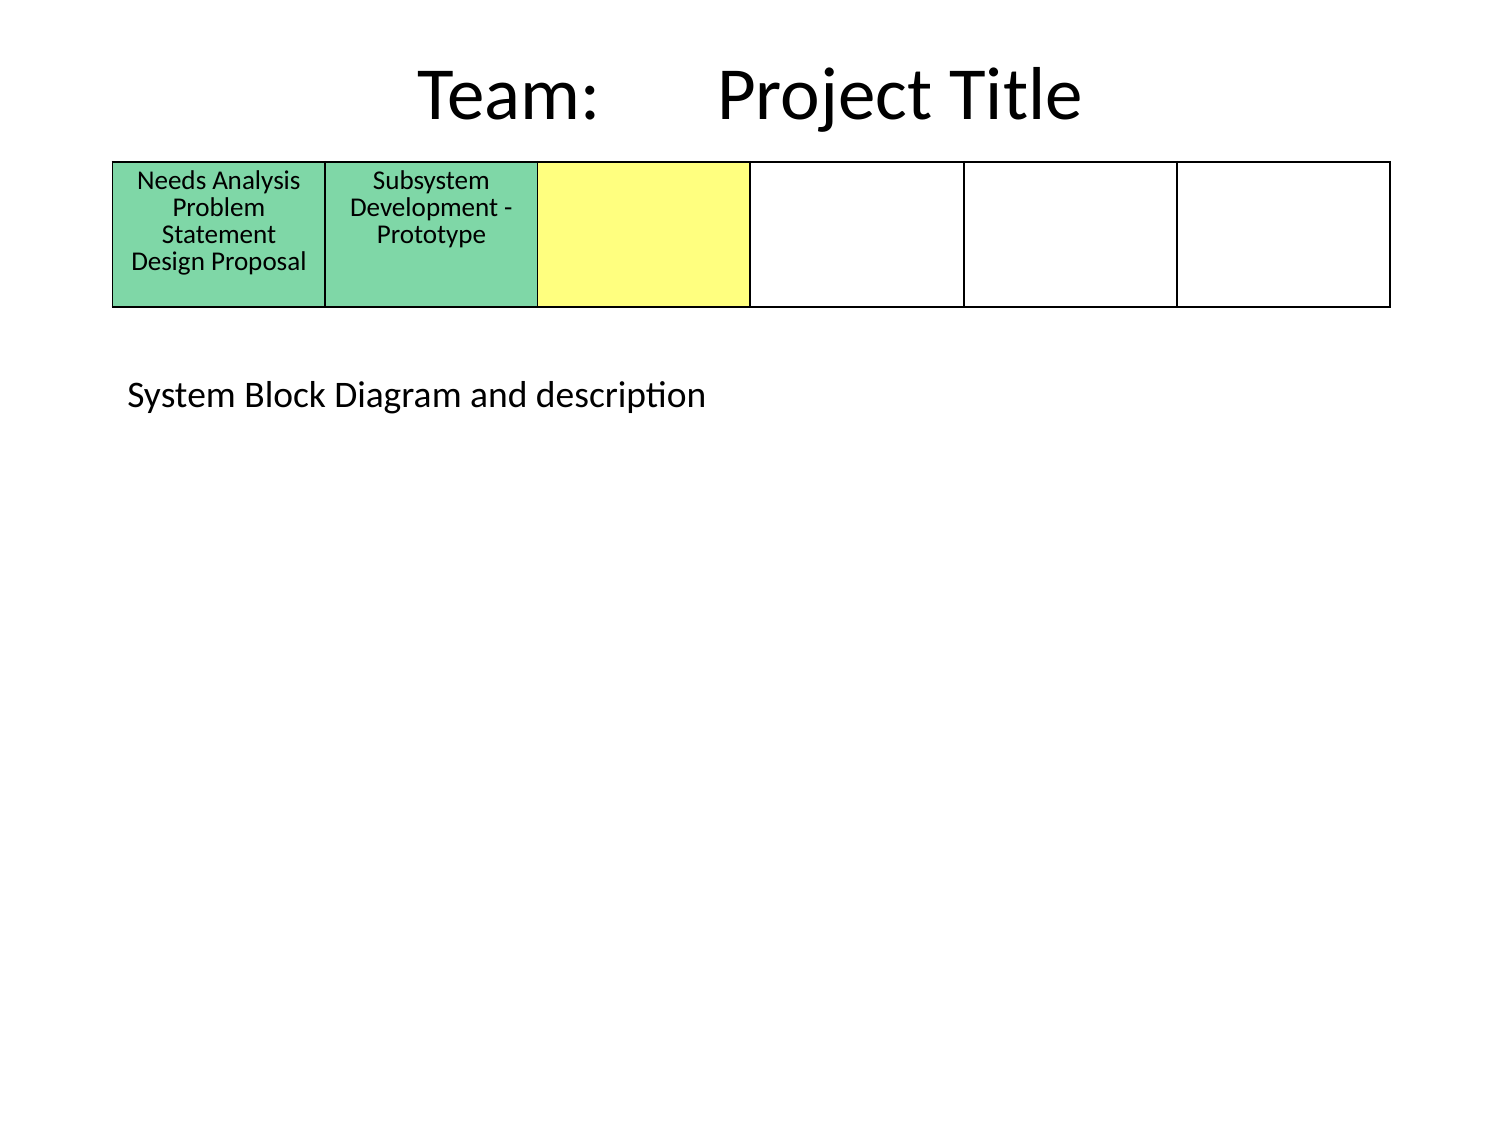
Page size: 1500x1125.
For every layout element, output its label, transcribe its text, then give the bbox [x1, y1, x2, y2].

table_header [1178, 163, 1389, 306]
table_header Needs Analysis Problem Statement Design Proposal [113, 163, 324, 306]
text_box Team: Project Title [62, 37, 1438, 143]
table_header [751, 163, 963, 306]
text_box System Block Diagram and description [112, 362, 1388, 1008]
table_header Subsystem Development - Prototype [326, 163, 537, 306]
table_header [538, 163, 749, 306]
table_header [965, 163, 1176, 306]
